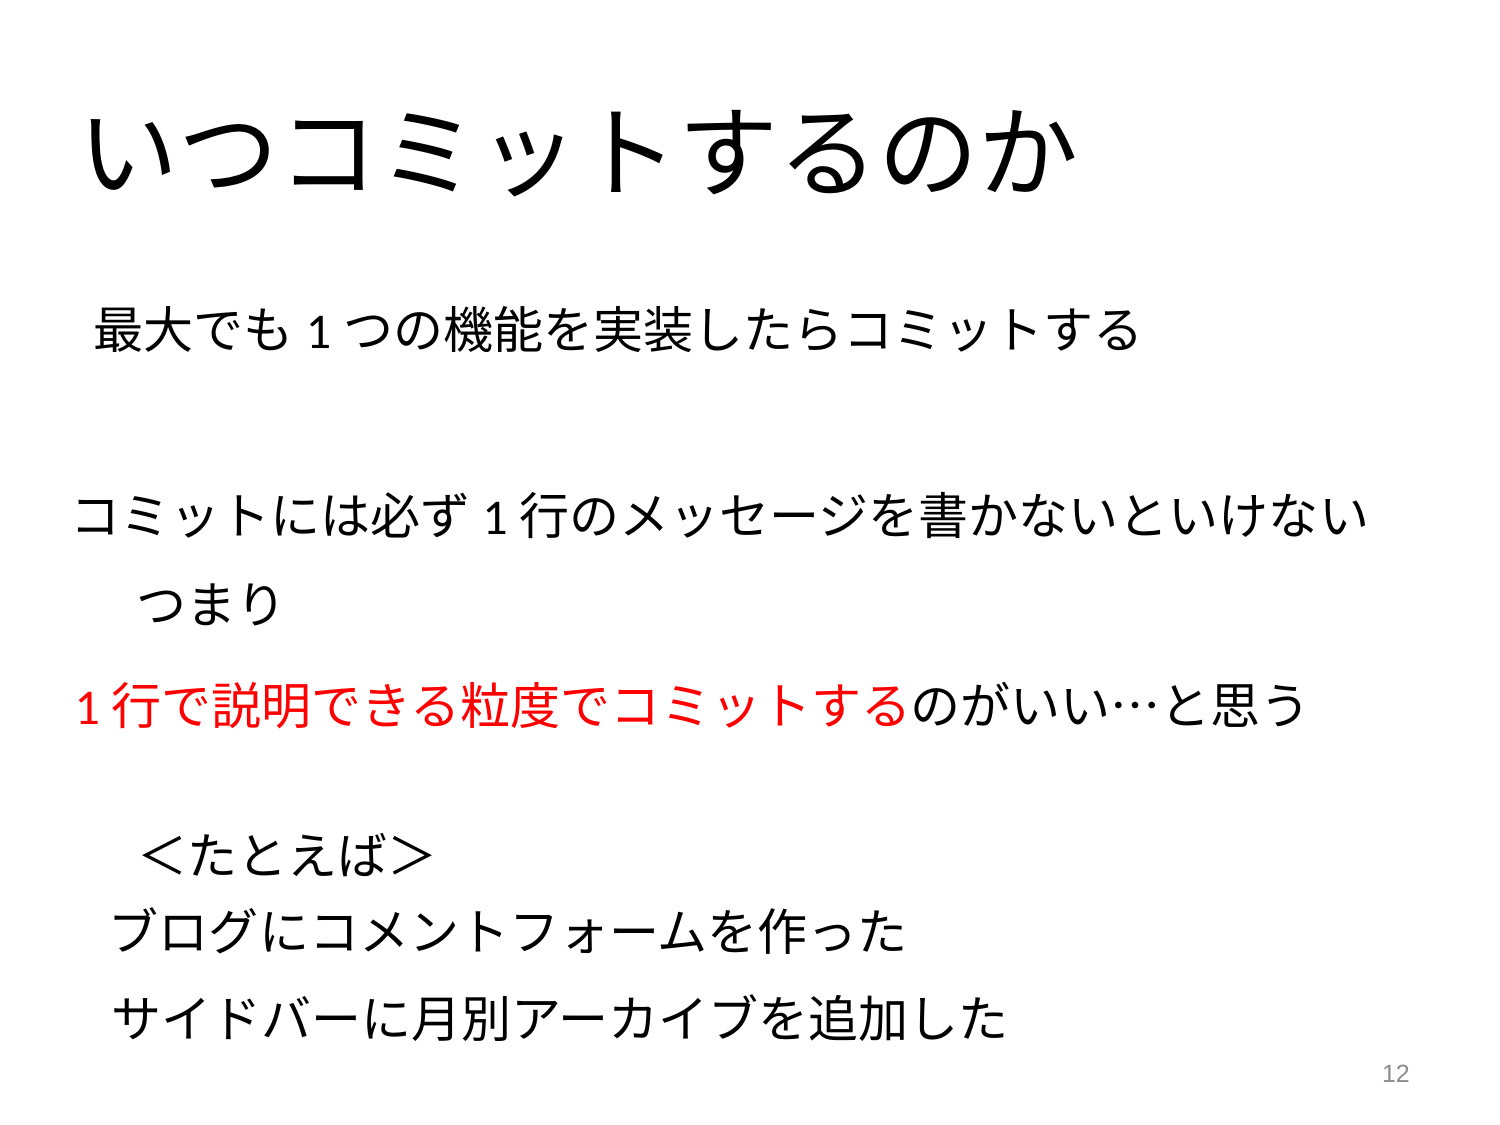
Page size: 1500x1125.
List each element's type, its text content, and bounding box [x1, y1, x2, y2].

text_box ブログにコメントフォームを作った [94, 892, 923, 968]
text_box サイドバーに月別アーカイブを追加した [96, 979, 1023, 1055]
text_box いつコミットするのか [64, 82, 1094, 217]
text_box 1行で説明できる粒度でコミットするのがいい…と思う [59, 666, 1326, 742]
text_box つまり [121, 565, 302, 641]
text_box ＜たとえば＞ [122, 816, 453, 892]
slide_number 12 [1074, 1042, 1425, 1103]
text_box 最大でも1つの機能を実装したらコミットする [79, 290, 1158, 366]
text_box コミットには必ず1行のメッセージを書かないといけない [55, 477, 1384, 552]
